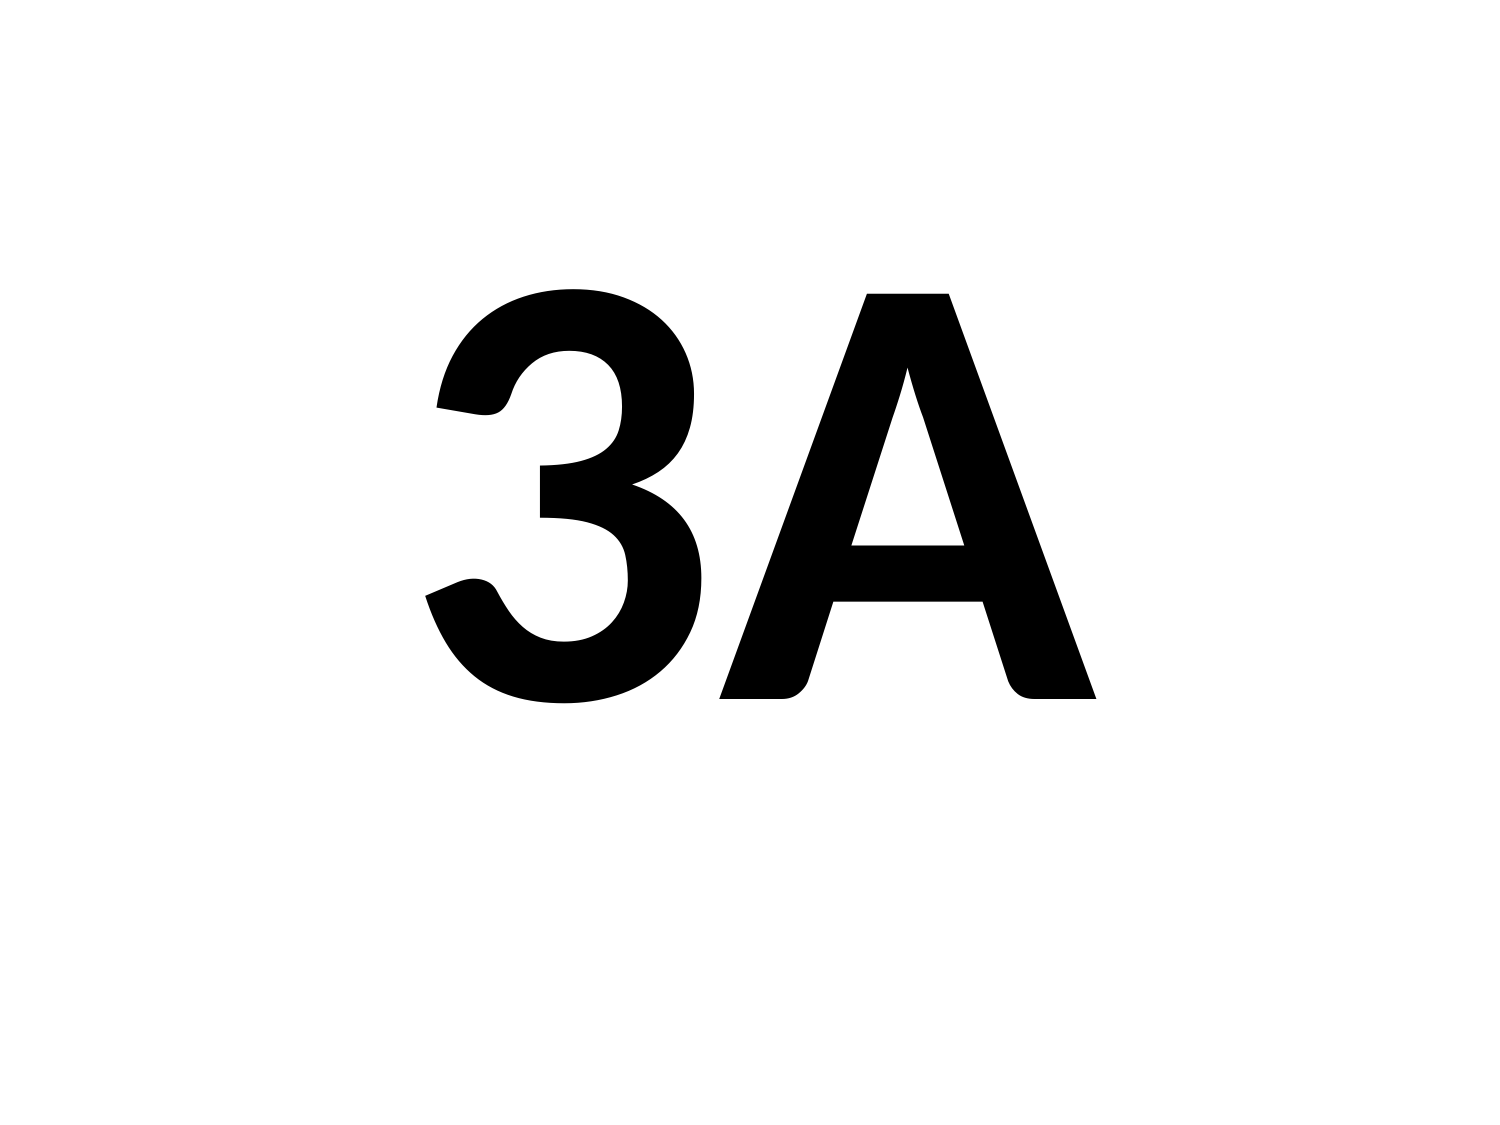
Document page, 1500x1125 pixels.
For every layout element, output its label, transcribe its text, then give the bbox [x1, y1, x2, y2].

text_box 3A [387, 67, 1113, 833]
